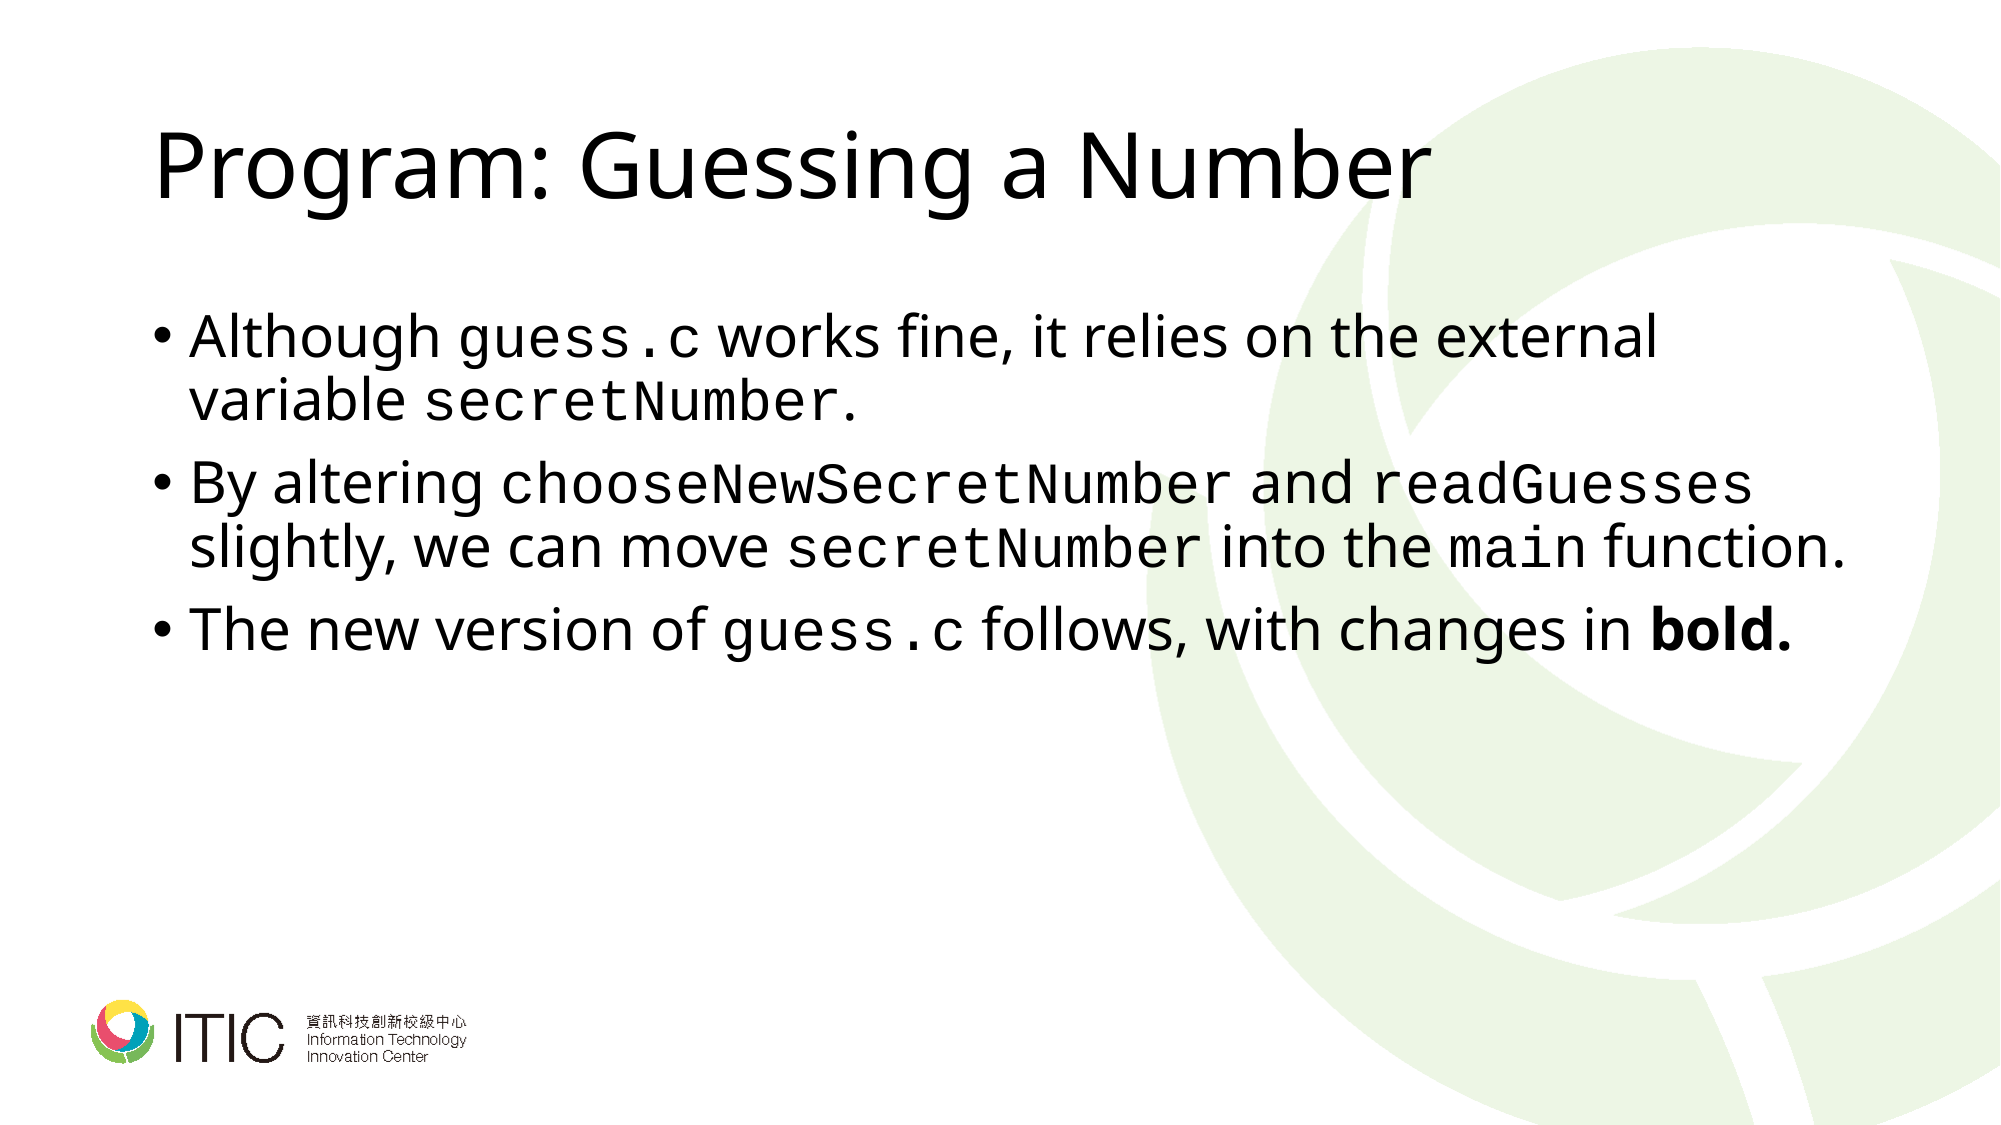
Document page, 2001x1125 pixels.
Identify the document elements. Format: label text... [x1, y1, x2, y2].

list Although guess.c works fine, it relies on the external variable secretNumber. By altering chooseNewSecretNumber and readGuesses slightly, we can move secretNumber into the main function. The new version of guess.c follows, with changes in bold. [137, 299, 1863, 1014]
title Program: Guessing a Number [137, 59, 1863, 278]
picture [0, 0, 2001, 1125]
